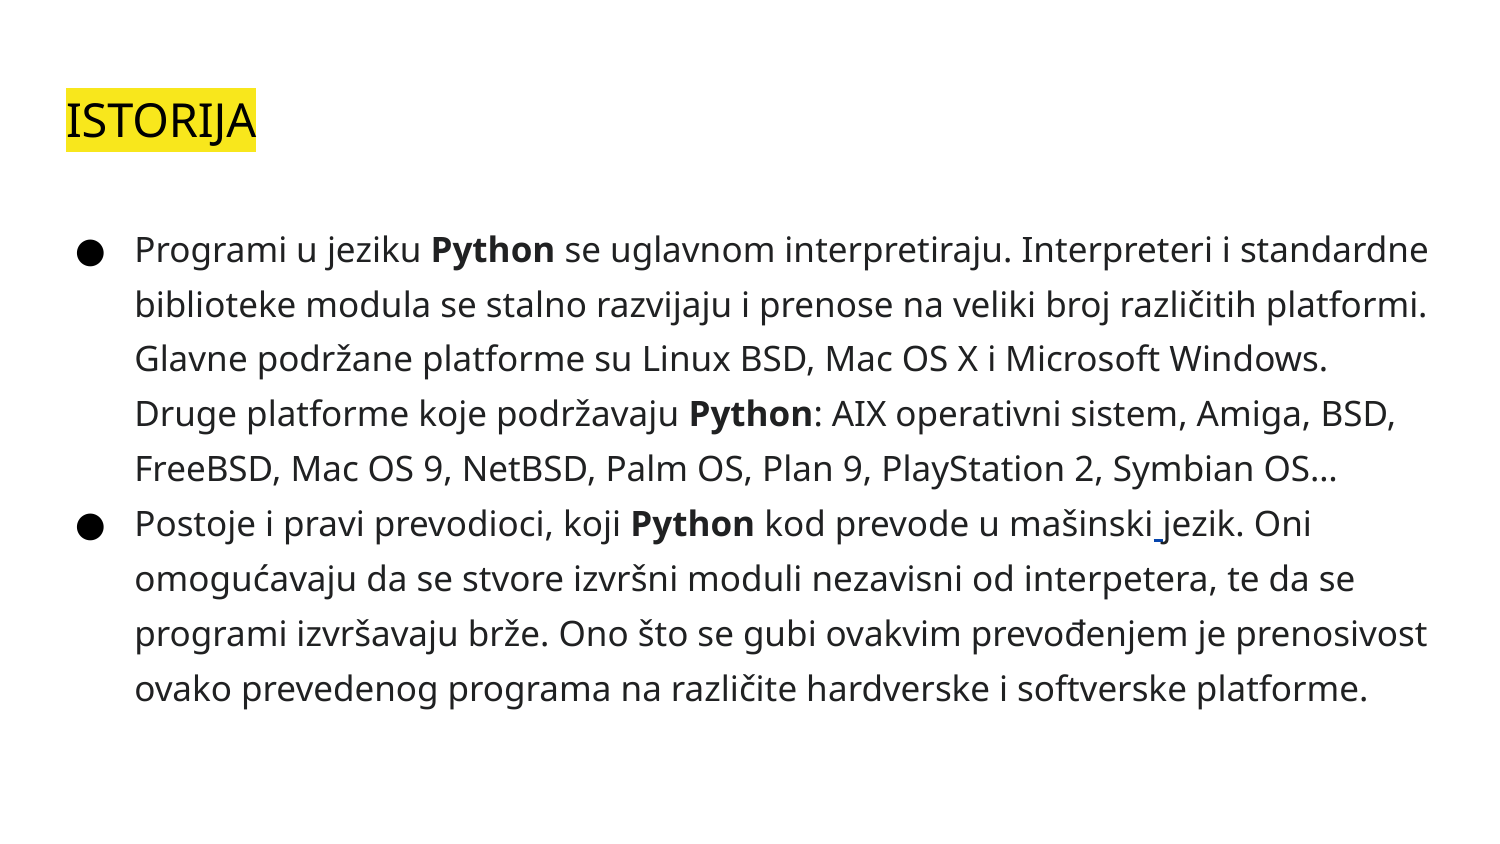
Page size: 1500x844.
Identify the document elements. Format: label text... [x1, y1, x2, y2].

title ISTORIJA [51, 72, 1449, 167]
list Programi u jeziku Python se uglavnom interpretiraju. Interpreteri i standardne biblioteke modula se stalno razvijaju i prenose na veliki broj različitih platformi. Glavne podržane platforme su Linux BSD, Mac OS X i Microsoft Windows. Druge platforme koje podržavaju Python: AIX operativni sistem, Amiga, BSD, FreeBSD, Mac OS 9, NetBSD, Palm OS, Plan 9, PlayStation 2, Symbian OS… Postoje i pravi prevodioci, koji Python kod prevode u mašinski jezik. Oni omogućavaju da se stvore izvršni moduli nezavisni od interpetera, te da se programi izvršavaju brže. Ono što se gubi ovakvim prevođenjem je prenosivost ovako prevedenog programa na različite hardverske i softverske platforme. [51, 202, 1449, 835]
